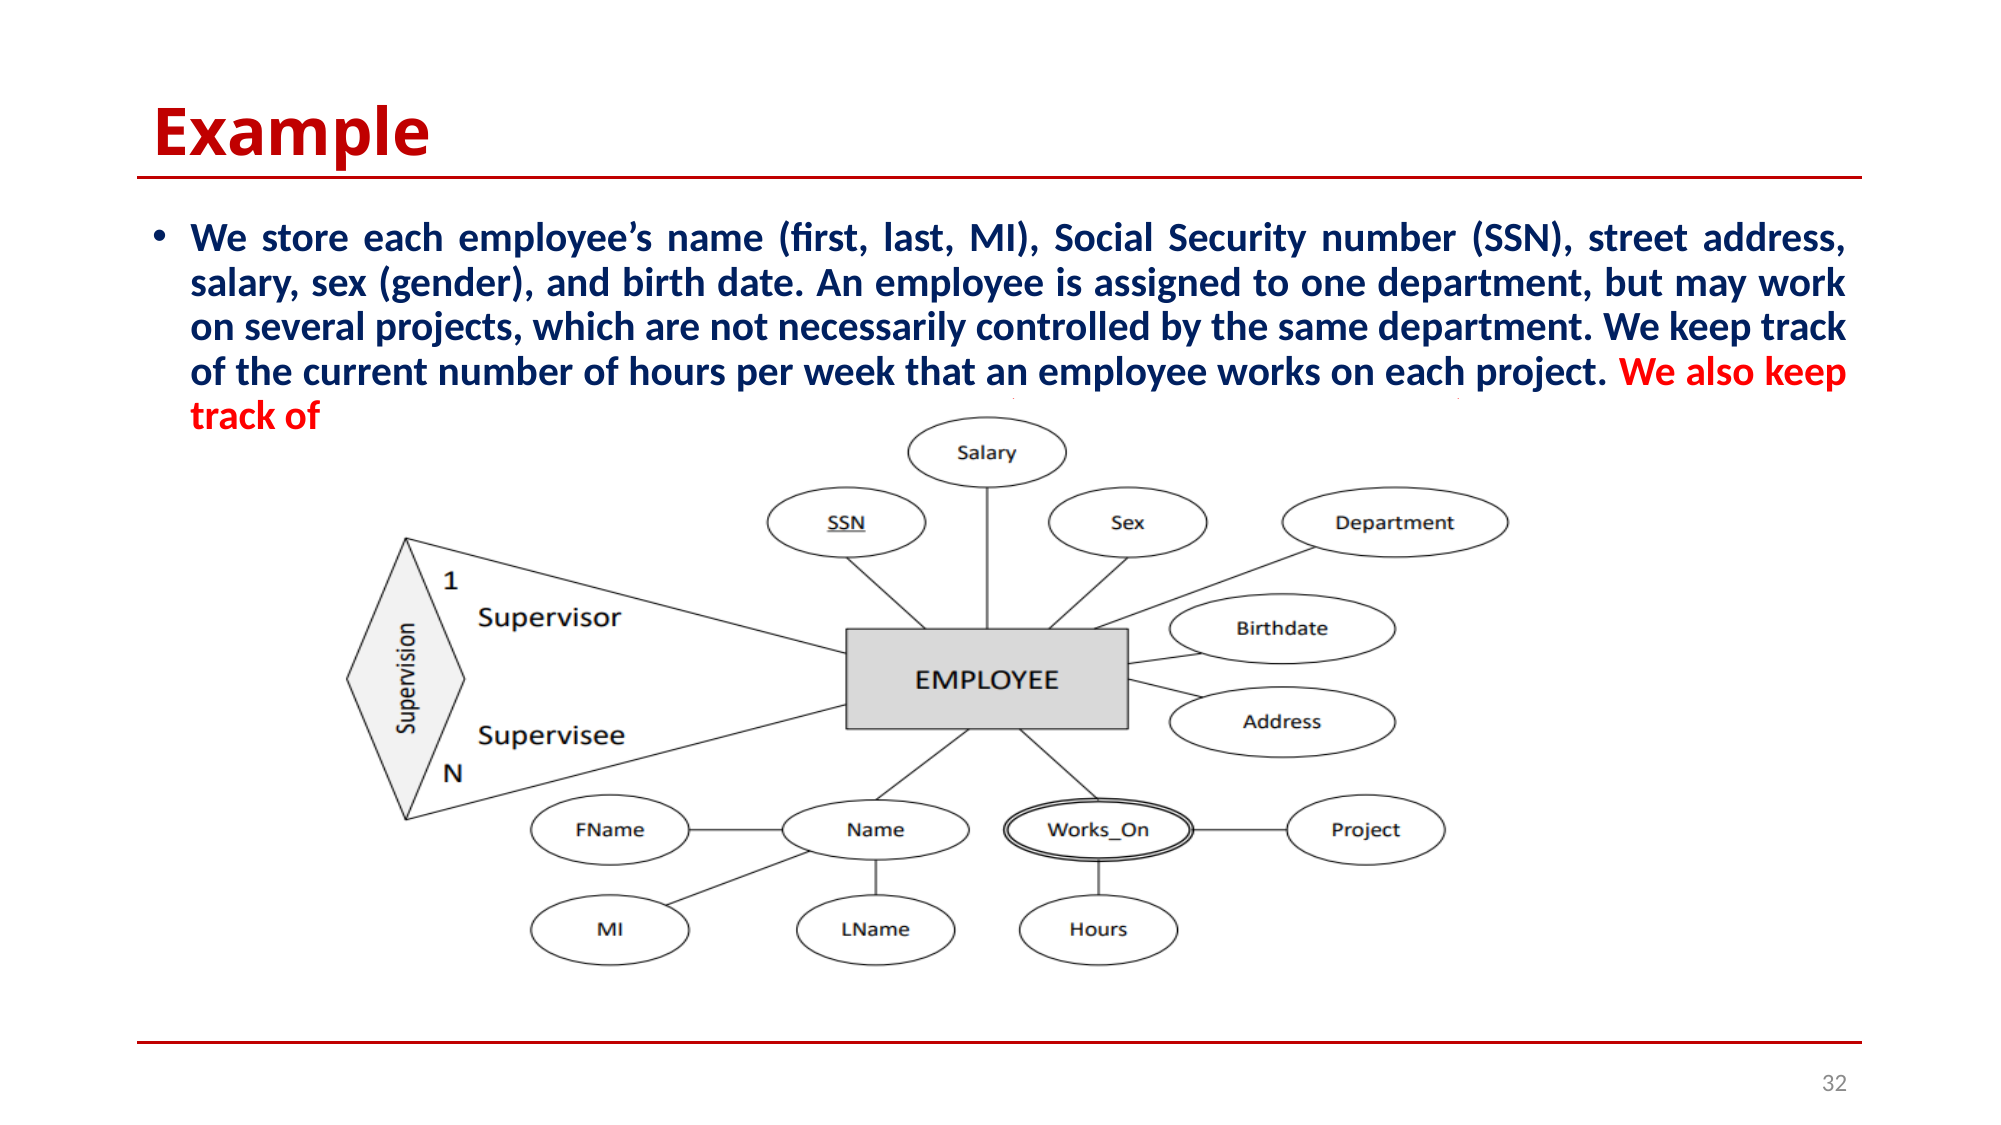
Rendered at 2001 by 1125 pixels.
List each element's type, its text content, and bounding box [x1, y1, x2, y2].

picture [329, 399, 1630, 1012]
title Example [137, 90, 1863, 178]
list We store each employee’s name (first, last, MI), Social Security number (SSN), street address, salary, sex (gender), and birth date. An employee is assigned to one department, but may work on several projects, which are not necessarily controlled by the same department. We keep track of the current number of hours per week that an employee works on each project. We also keep track of the direct supervisor of each employee (who is another employee). [137, 208, 1863, 450]
slide_number 32 [1412, 1051, 1863, 1111]
